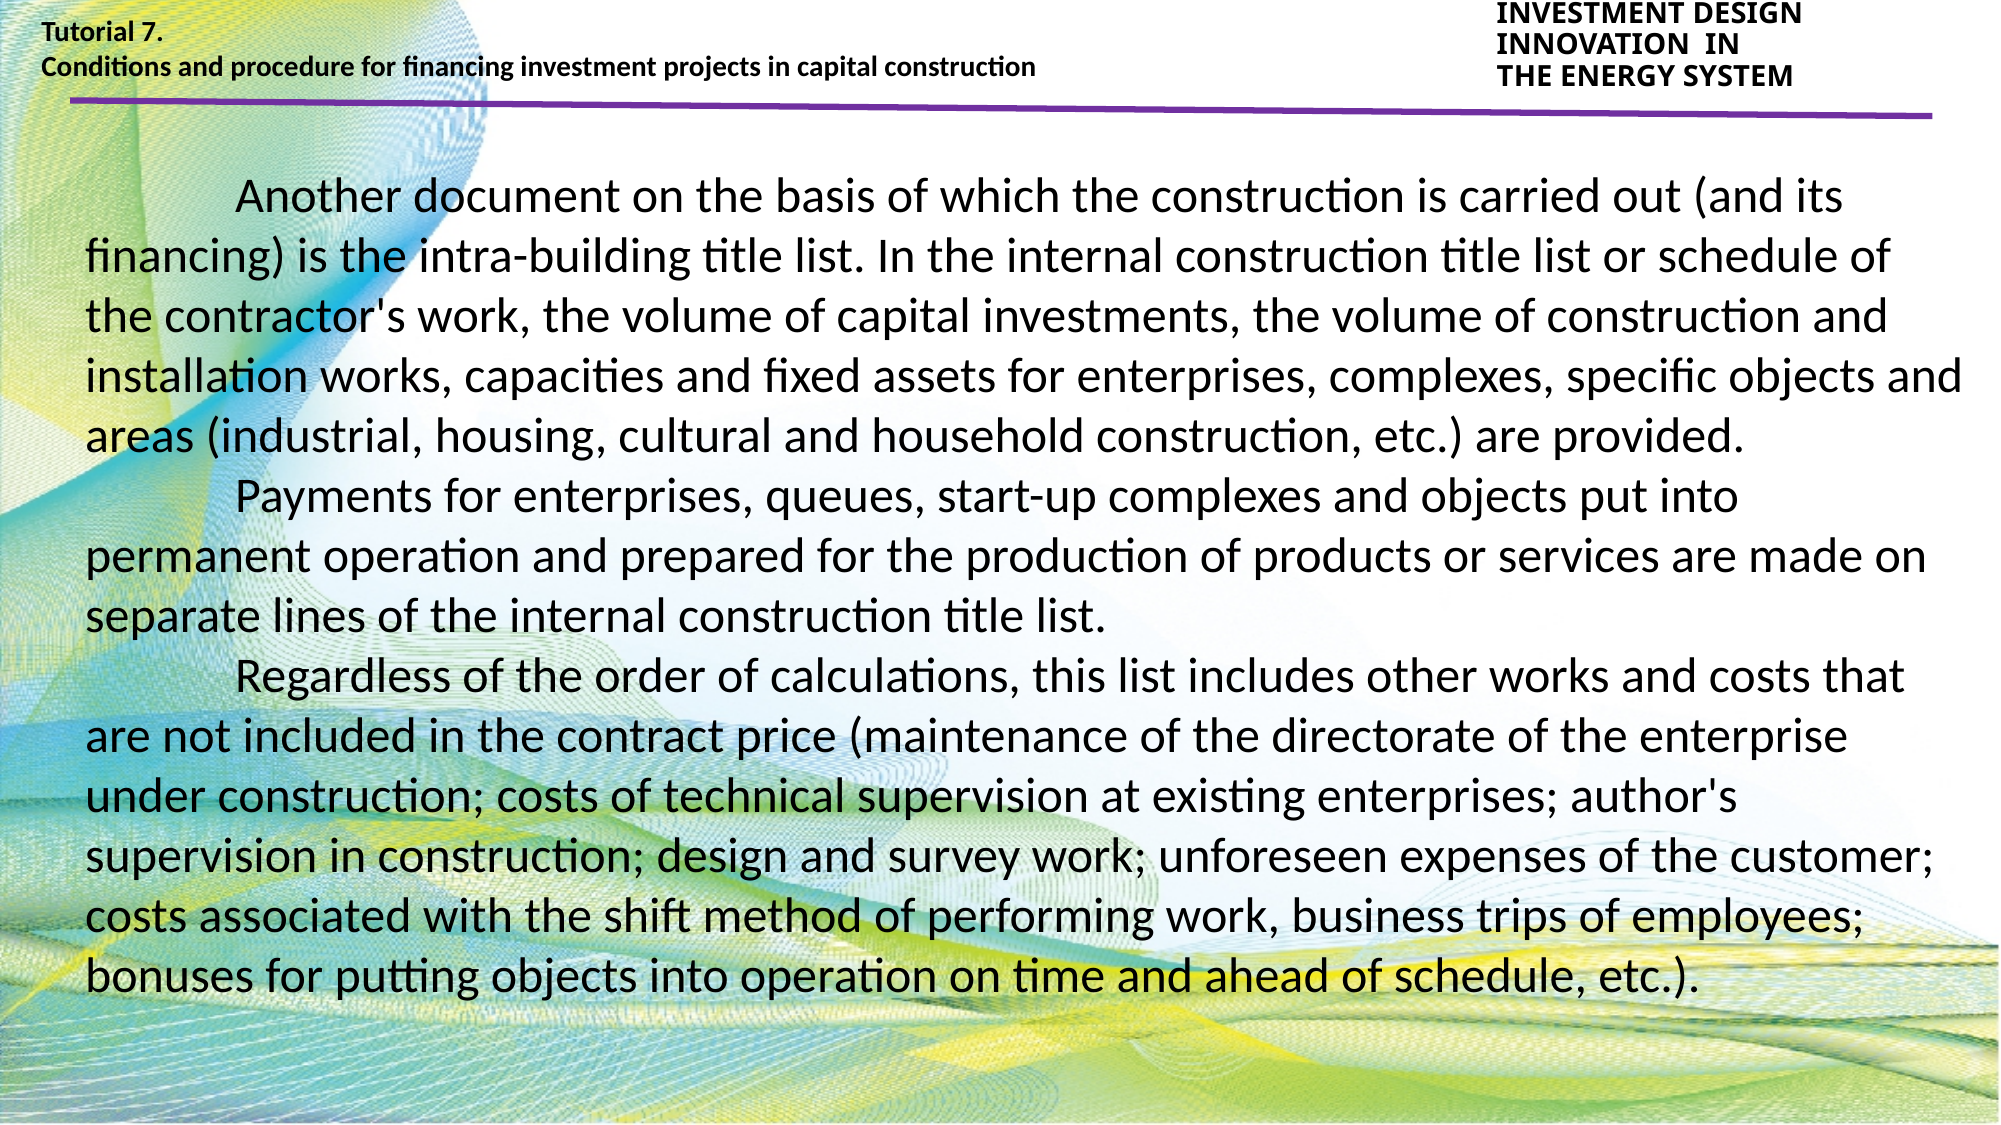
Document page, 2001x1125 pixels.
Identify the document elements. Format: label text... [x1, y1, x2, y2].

picture [0, 0, 2001, 1125]
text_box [70, 100, 1933, 117]
text_box Another document on the basis of which the construction is carried out (and its financing) is the intra-building title list. In the internal construction title list or schedule of the contractor's work, the volume of capital investments, the volume of construction and installation works, capacities and fixed assets for enterprises, complexes, specific objects and areas (industrial, housing, cultural and household construction, etc.) are provided. Payments for enterprises, queues, start-up complexes and objects put into permanent operation and prepared for the production of products or services are made on separate lines of the internal construction title list. Regardless of the order of calculations, this list includes other works and costs that are not included in the contract price (maintenance of the directorate of the enterprise under construction; costs of technical supervision at existing enterprises; author's supervision in construction; design and survey work; unforeseen expenses of the customer; costs associated with the shift method of performing work, business trips of employees; bonuses for putting objects into operation on time and ahead of schedule, etc.). [70, 155, 1980, 1010]
text_box Tutorial 7. Conditions and procedure for financing investment projects in capital construction [26, 5, 1063, 90]
text_box INVESTMENT DESIGN INNOVATION IN THE ENERGY SYSTEM [1481, 31, 1980, 100]
